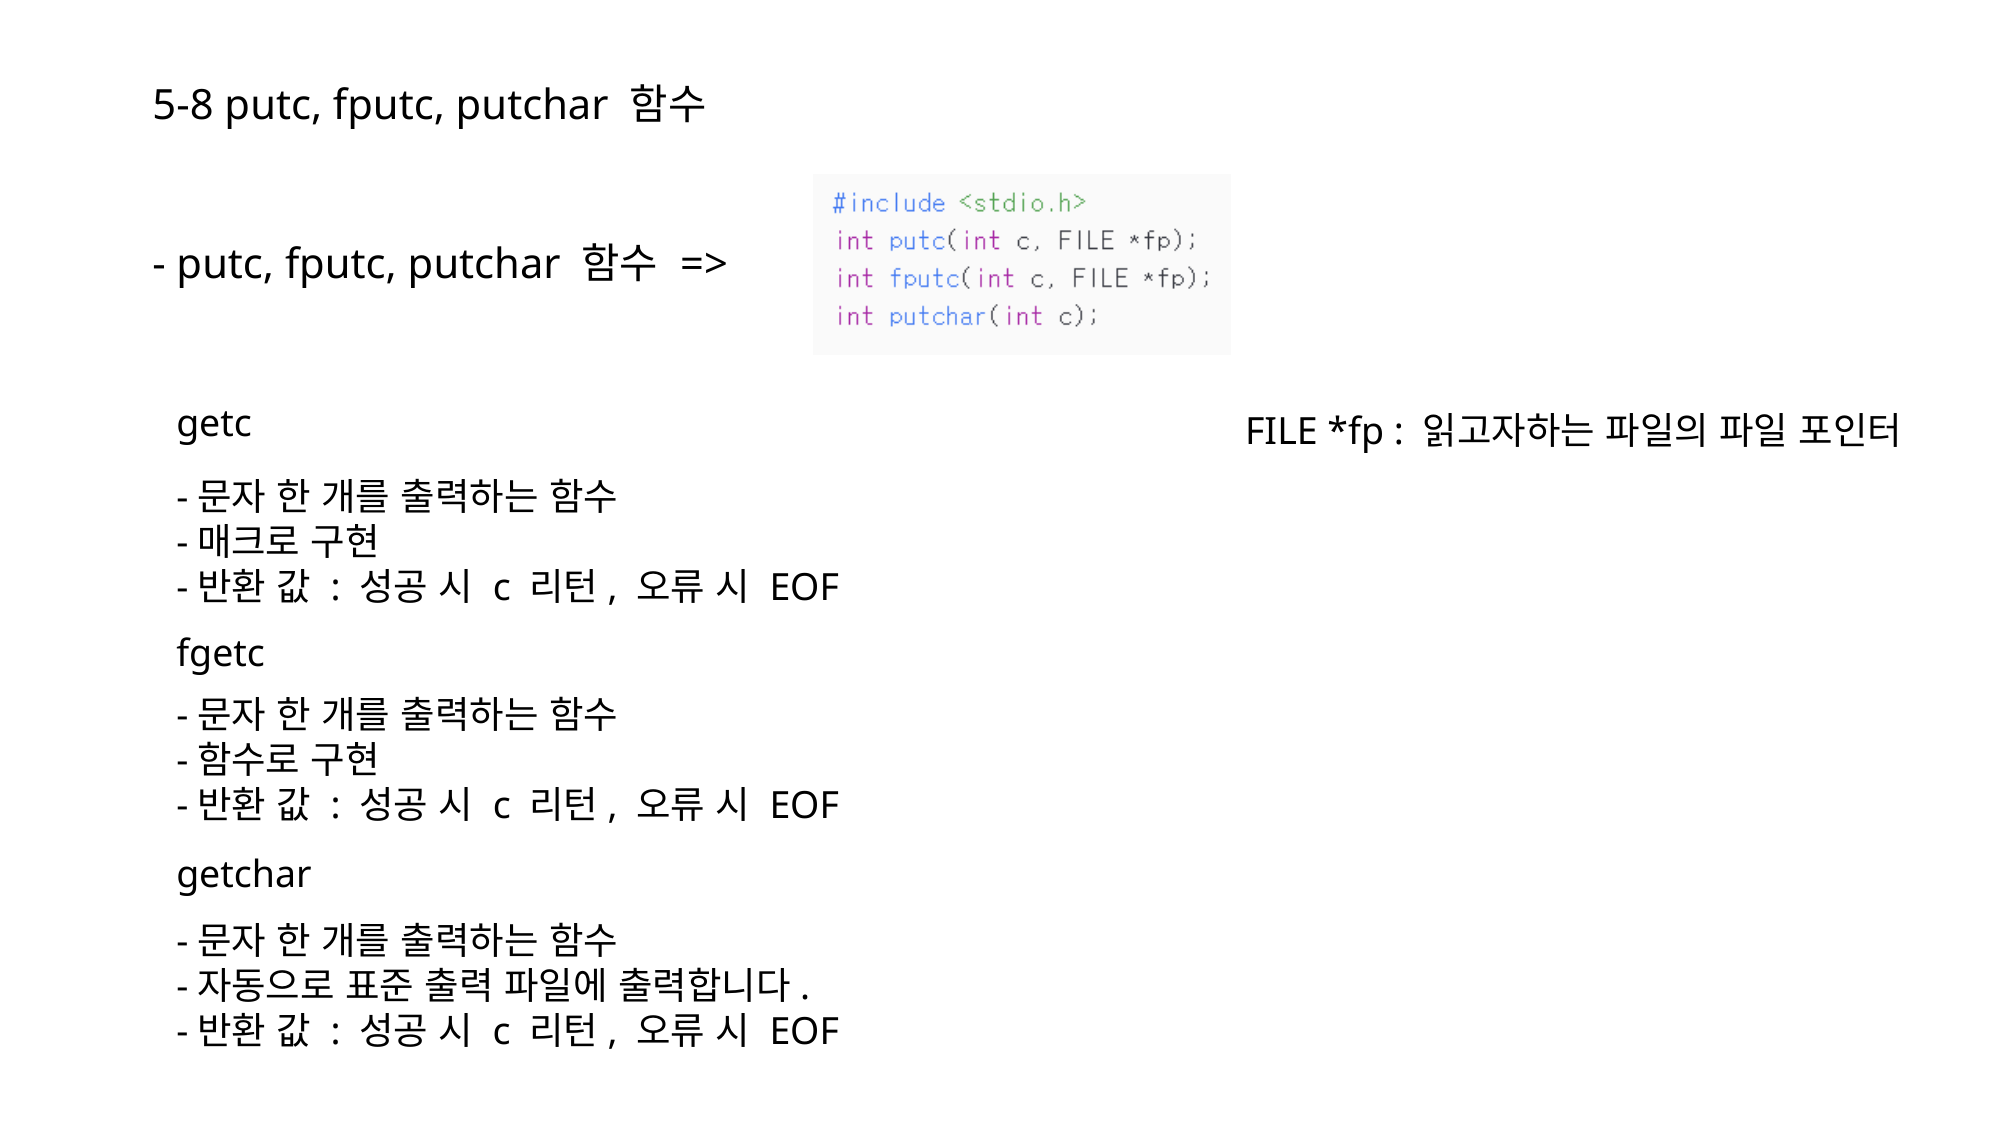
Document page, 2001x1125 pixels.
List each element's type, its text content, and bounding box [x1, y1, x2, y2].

text_box -문자 한 개를 출력하는 함수 -함수로 구현 -반환 값 : 성공 시 c 리턴, 오류 시 EOF [161, 683, 1798, 834]
text_box -문자 한 개를 출력하는 함수 -매크로 구현 -반환 값 : 성공 시 c 리턴, 오류 시 EOF [161, 466, 1798, 616]
text_box 5-8 putc, fputc, putchar 함수 [137, 59, 756, 152]
text_box getchar [161, 842, 503, 903]
picture [812, 174, 1231, 355]
text_box -문자 한 개를 출력하는 함수 -자동으로 표준 출력 파일에 출력합니다. -반환 값 : 성공 시 c 리턴, 오류 시 EOF [161, 909, 1930, 1060]
text_box - putc, fputc, putchar 함수 => [137, 229, 812, 295]
text_box getc [161, 391, 503, 452]
text_box FILE *fp : 읽고자하는 파일의 파일 포인터 [1230, 399, 1967, 460]
text_box fgetc [161, 621, 503, 682]
